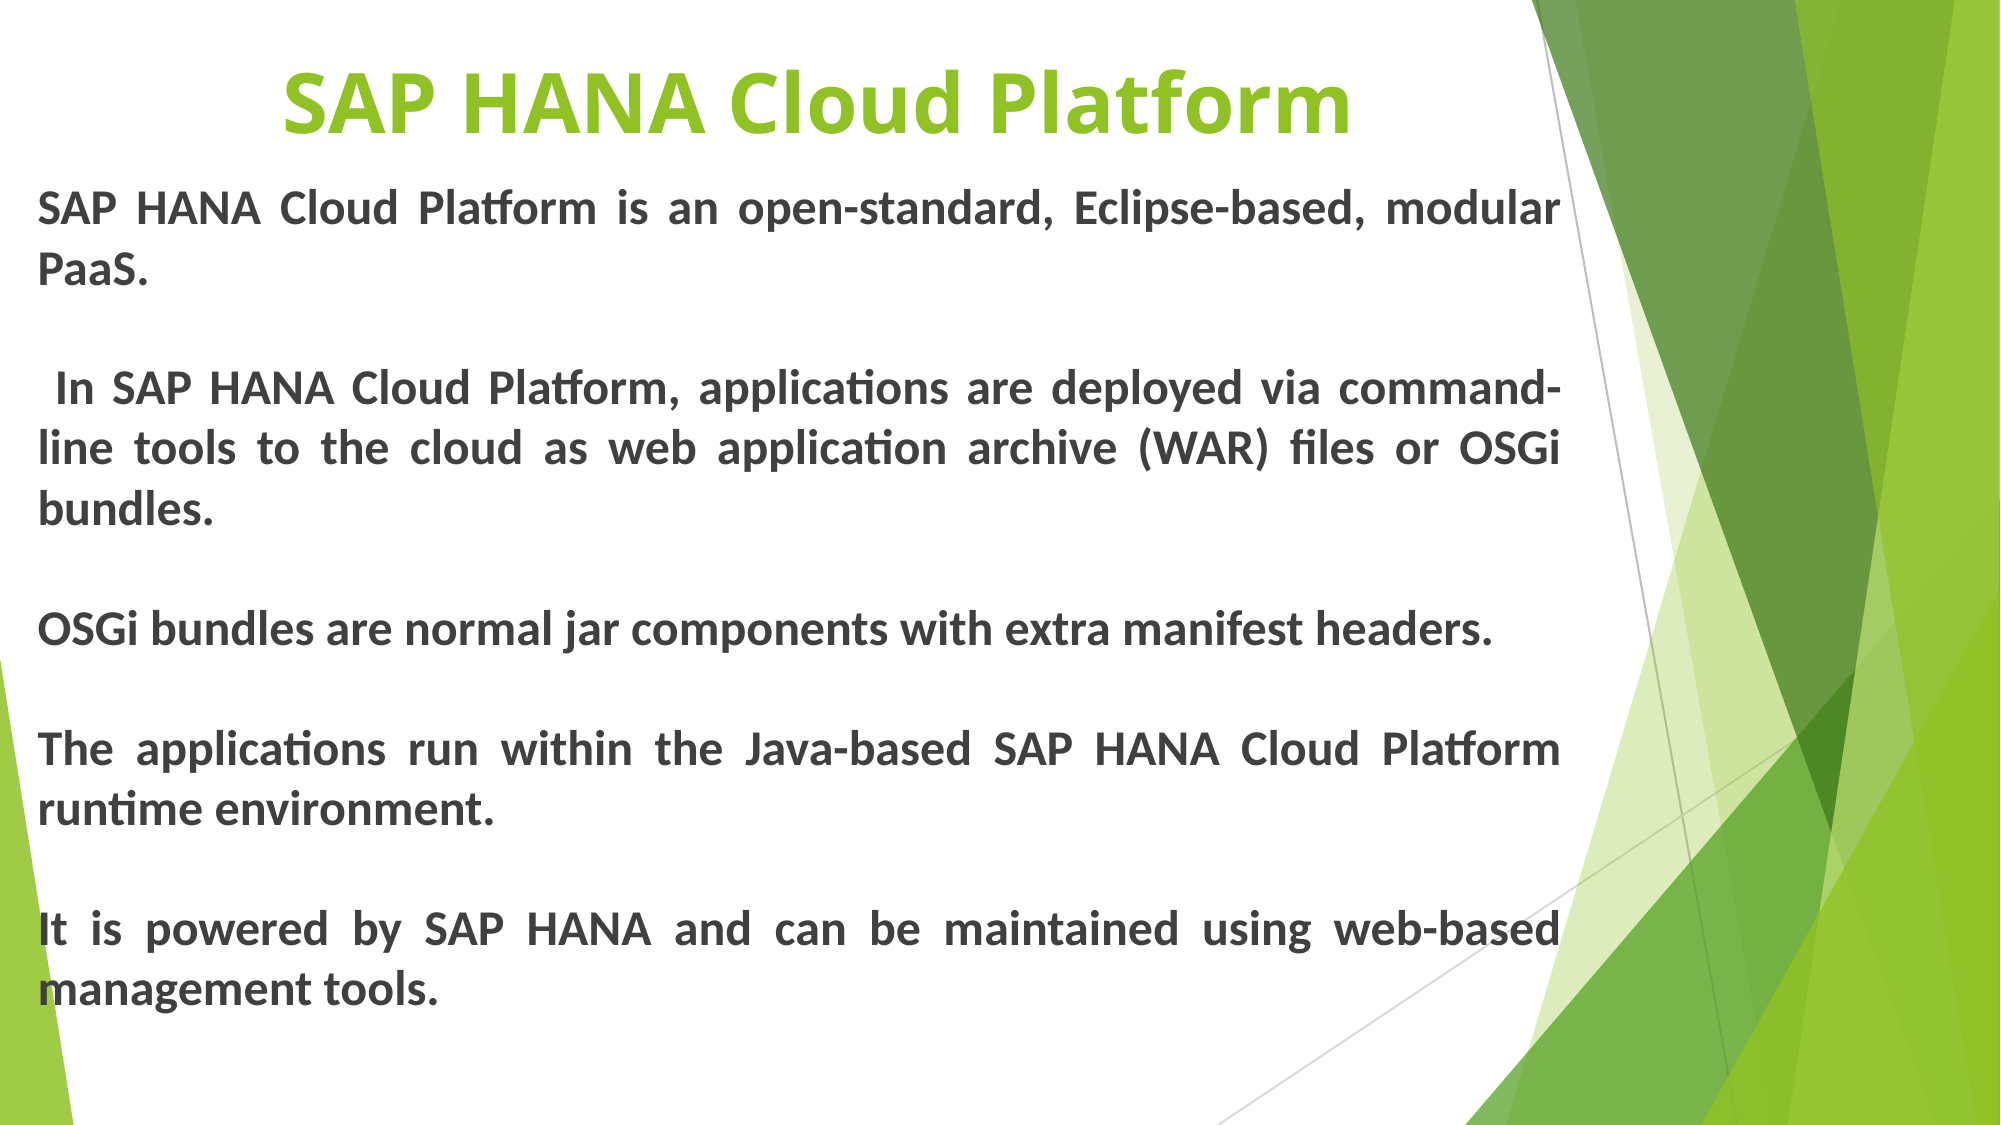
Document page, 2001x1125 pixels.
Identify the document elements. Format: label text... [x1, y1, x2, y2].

title SAP HANA Cloud Platform [112, 50, 1525, 151]
list SAP HANA Cloud Platform is an open-standard, Eclipse-based, modular PaaS. In SAP HANA Cloud Platform, applications are deployed via command-line tools to the cloud as web application archive (WAR) files or OSGi bundles. OSGi bundles are normal jar components with extra manifest headers. The applications run within the Java-based SAP HANA Cloud Platform runtime environment. It is powered by SAP HANA and can be maintained using web-based management tools. [37, 174, 1563, 1024]
